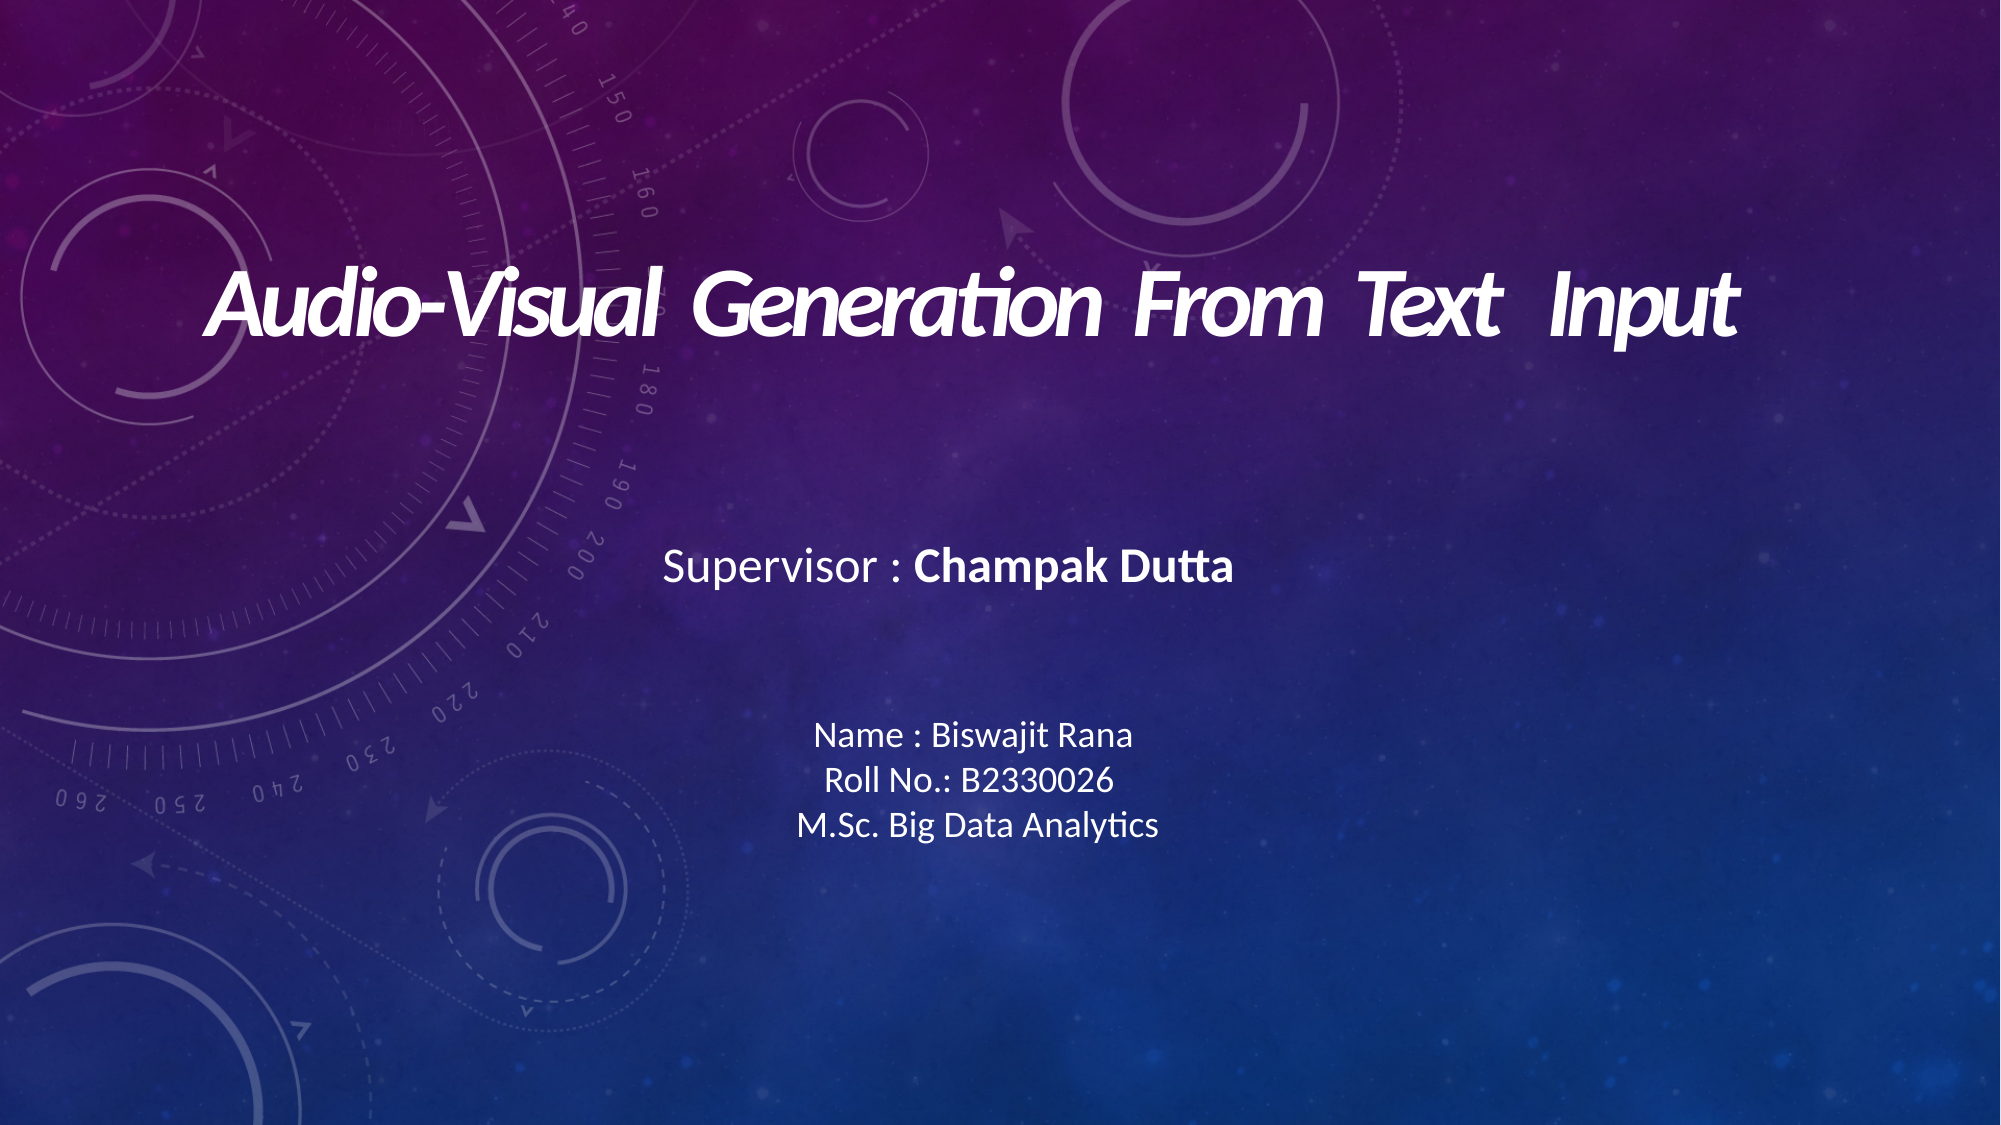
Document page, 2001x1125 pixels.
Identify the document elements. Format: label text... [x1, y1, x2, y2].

text_box Name : Biswajit Rana Roll No.: B2330026 M.Sc. Big Data Analytics [625, 702, 1322, 853]
text_box Audio-Visual Generation From Text Input [0, 229, 1958, 365]
text_box Supervisor : Champak Dutta [647, 524, 1300, 600]
picture [0, 0, 2001, 1125]
